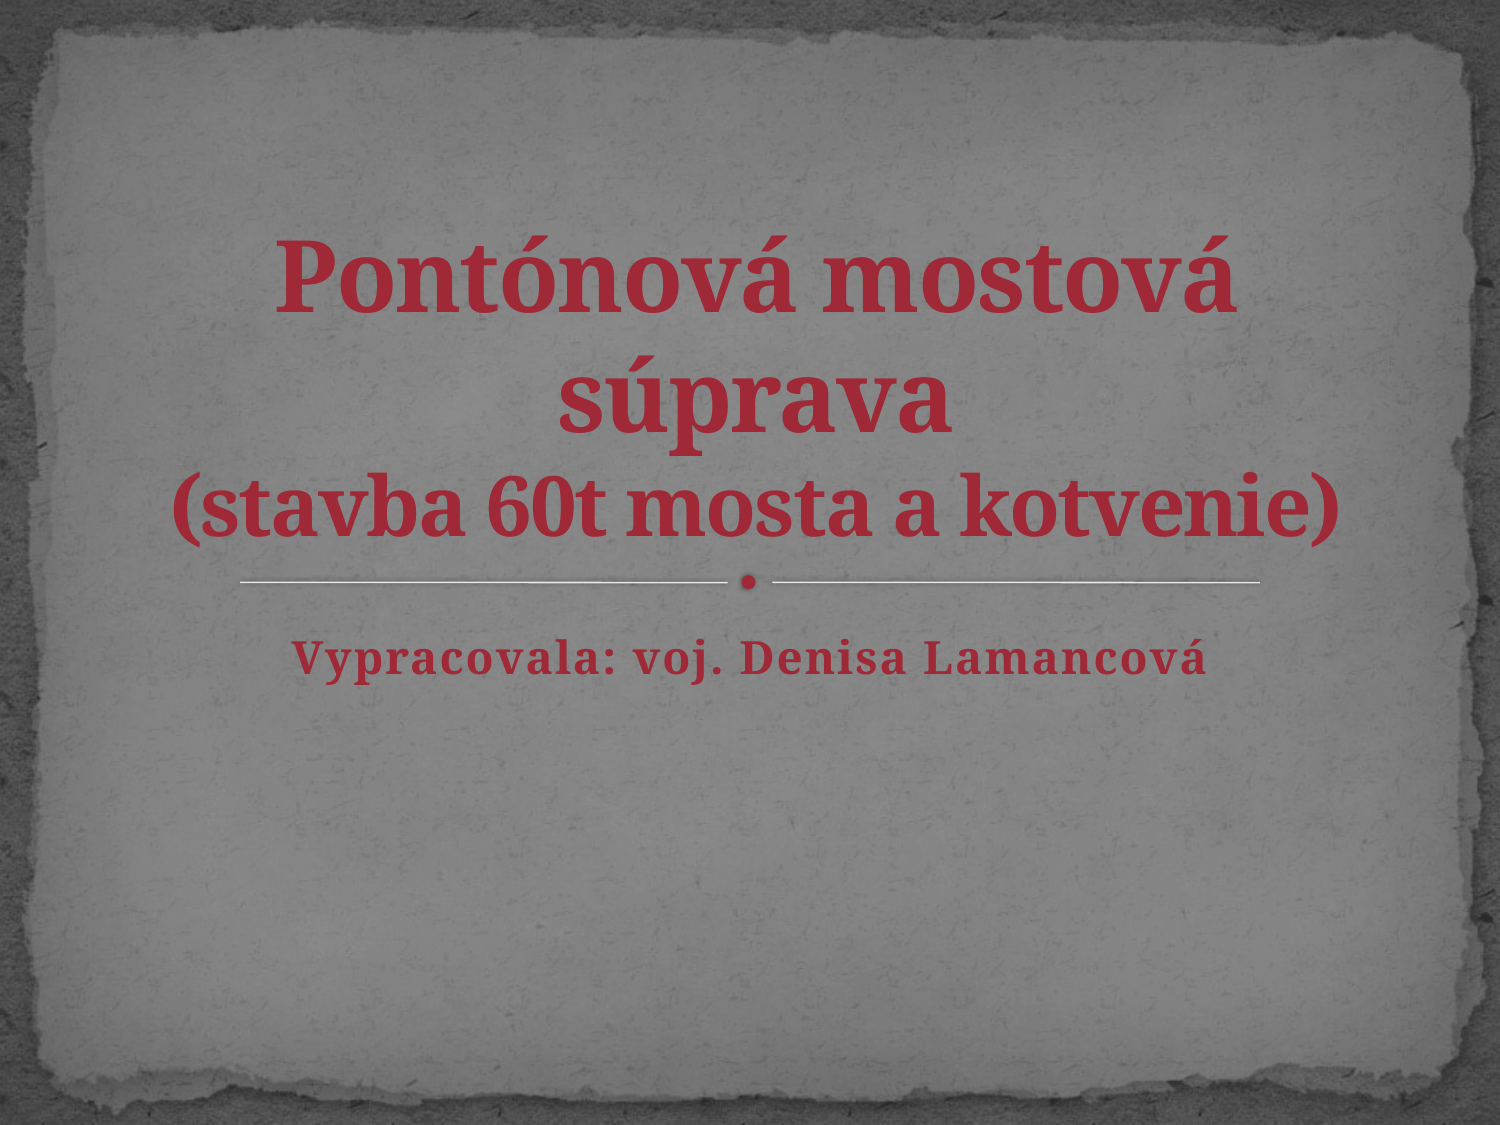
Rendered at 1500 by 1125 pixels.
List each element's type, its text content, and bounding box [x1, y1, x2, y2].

subtitle Vypracovala: voj. Denisa Lamancová [246, 621, 1254, 692]
title Pontónová mostová súprava (stavba 60t mosta a kotvenie) [74, 235, 1438, 561]
